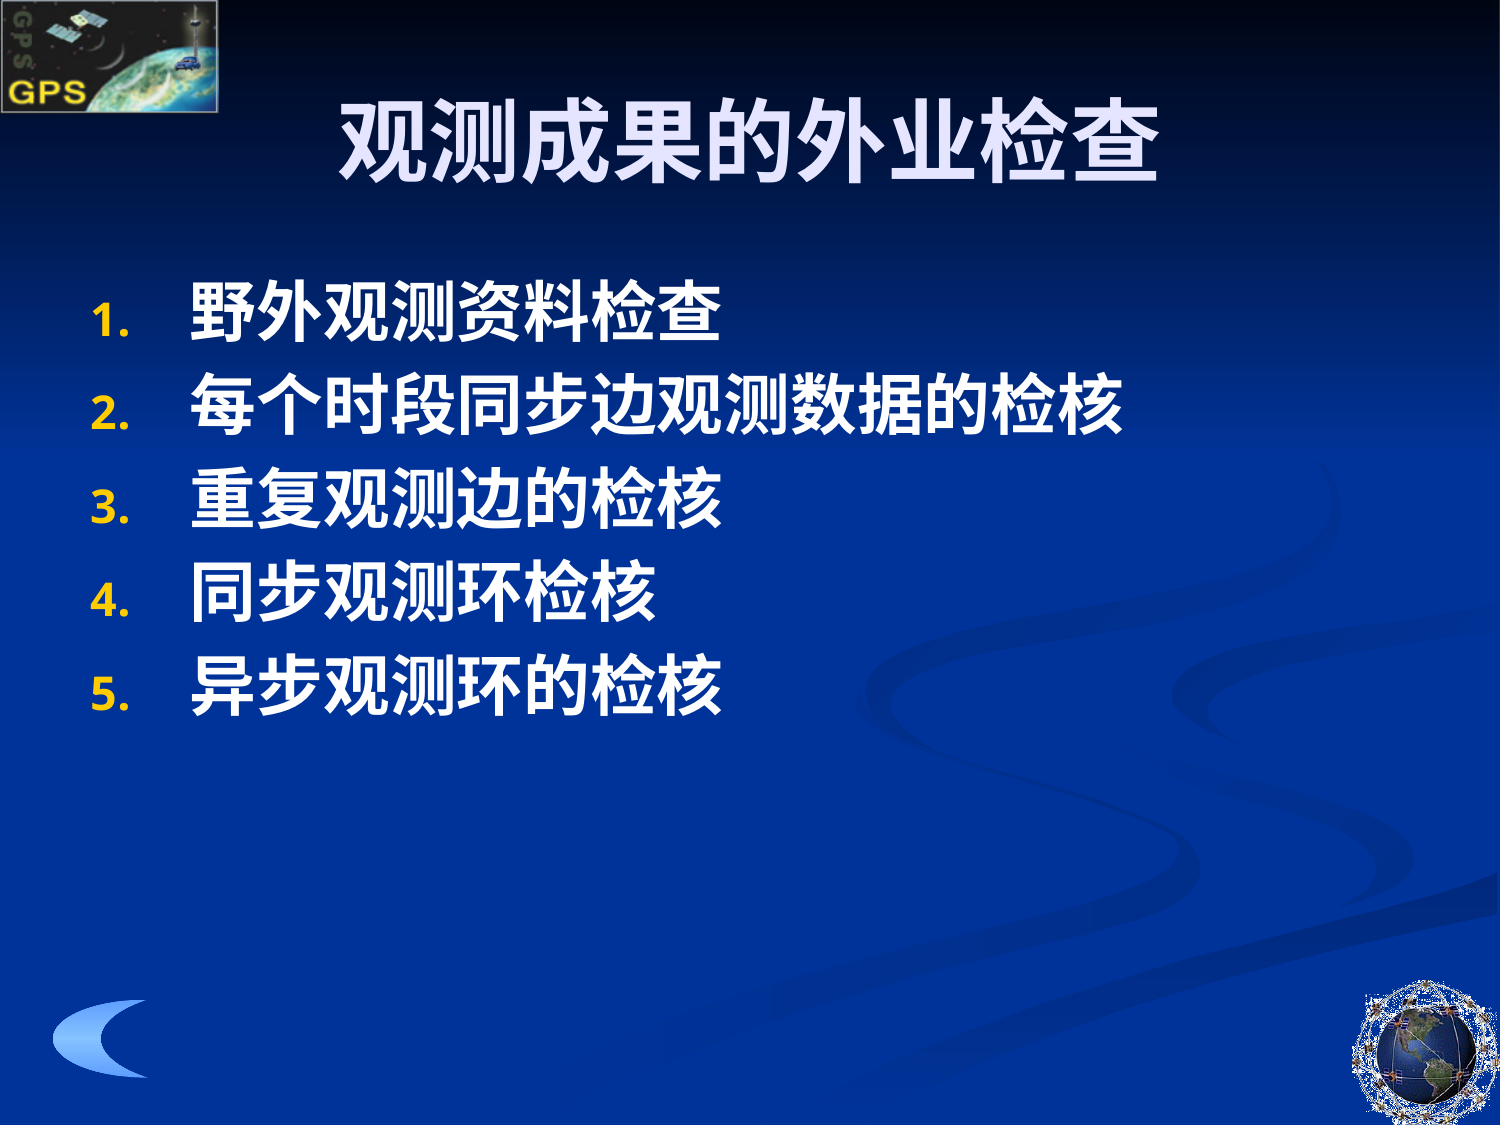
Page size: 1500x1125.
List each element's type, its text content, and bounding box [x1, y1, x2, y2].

text_box [53, 999, 148, 1078]
picture [0, 0, 219, 114]
picture [1352, 980, 1500, 1125]
title 观测成果的外业检查 [75, 45, 1425, 233]
list 野外观测资料检查 每个时段同步边观测数据的检核 重复观测边的检核 同步观测环检核 异步观测环的检核 [75, 262, 1425, 1005]
